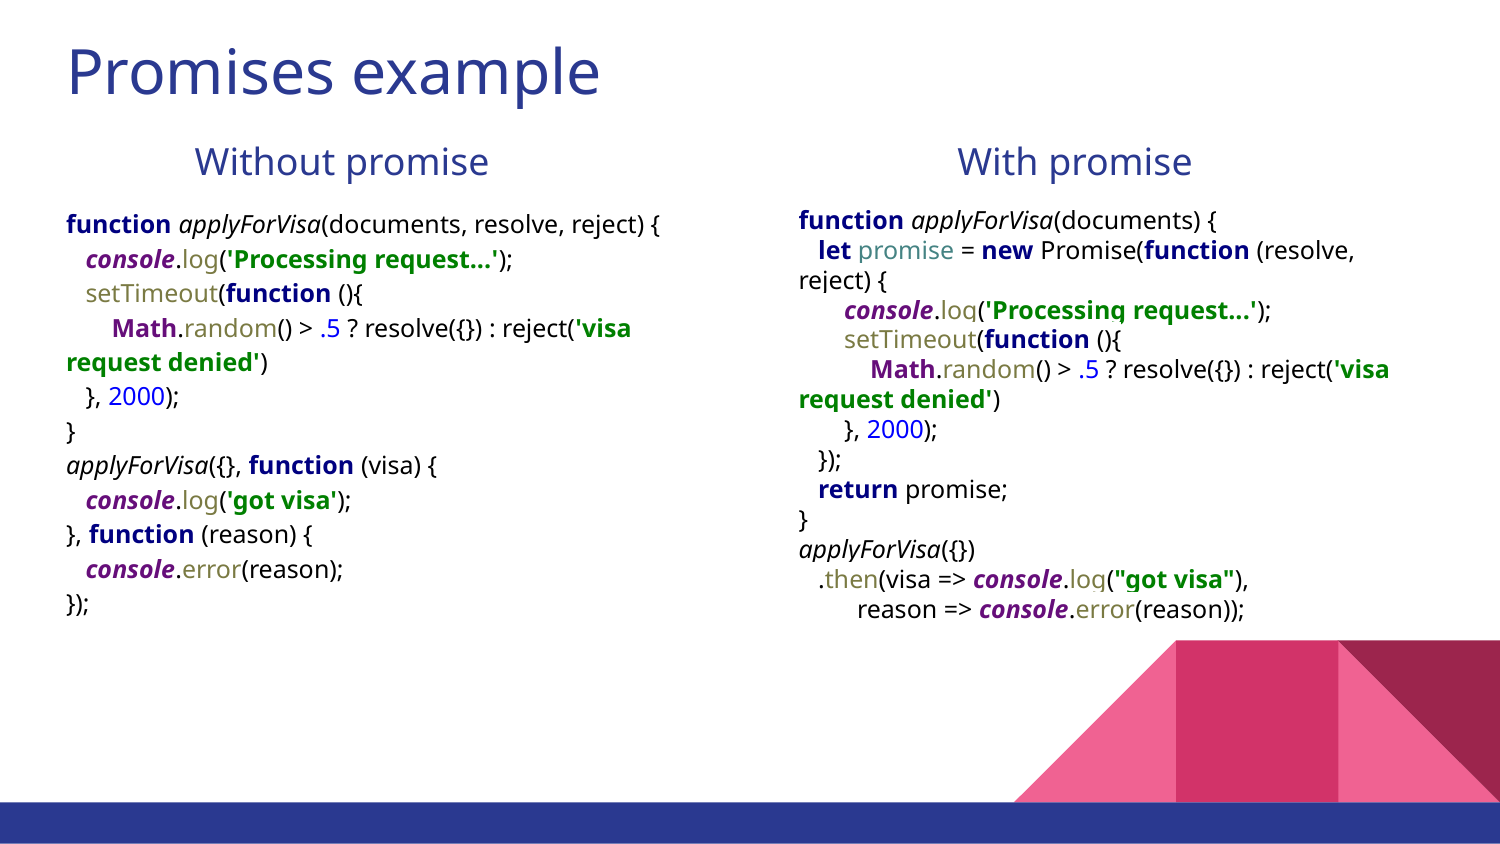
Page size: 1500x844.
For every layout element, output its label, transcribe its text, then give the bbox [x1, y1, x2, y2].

text_box With promise [783, 122, 1367, 190]
title Promises example [51, 17, 1449, 117]
list function applyForVisa(documents, resolve, reject) { console.log('Processing request...'); setTimeout(function (){ Math.random() > .5 ? resolve({}) : reject('visa request denied') }, 2000); } applyForVisa({}, function (visa) { console.log('got visa'); }, function (reason) { console.error(reason); }); [51, 189, 717, 844]
text_box Without promise [50, 122, 634, 190]
list function applyForVisa(documents) { let promise = new Promise(function (resolve, reject) { console.log('Processing request...'); setTimeout(function (){ Math.random() > .5 ? resolve({}) : reject('visa request denied') }, 2000); }); return promise; } applyForVisa({}) .then(visa => console.log("got visa"), reason => console.error(reason)); [783, 189, 1449, 844]
